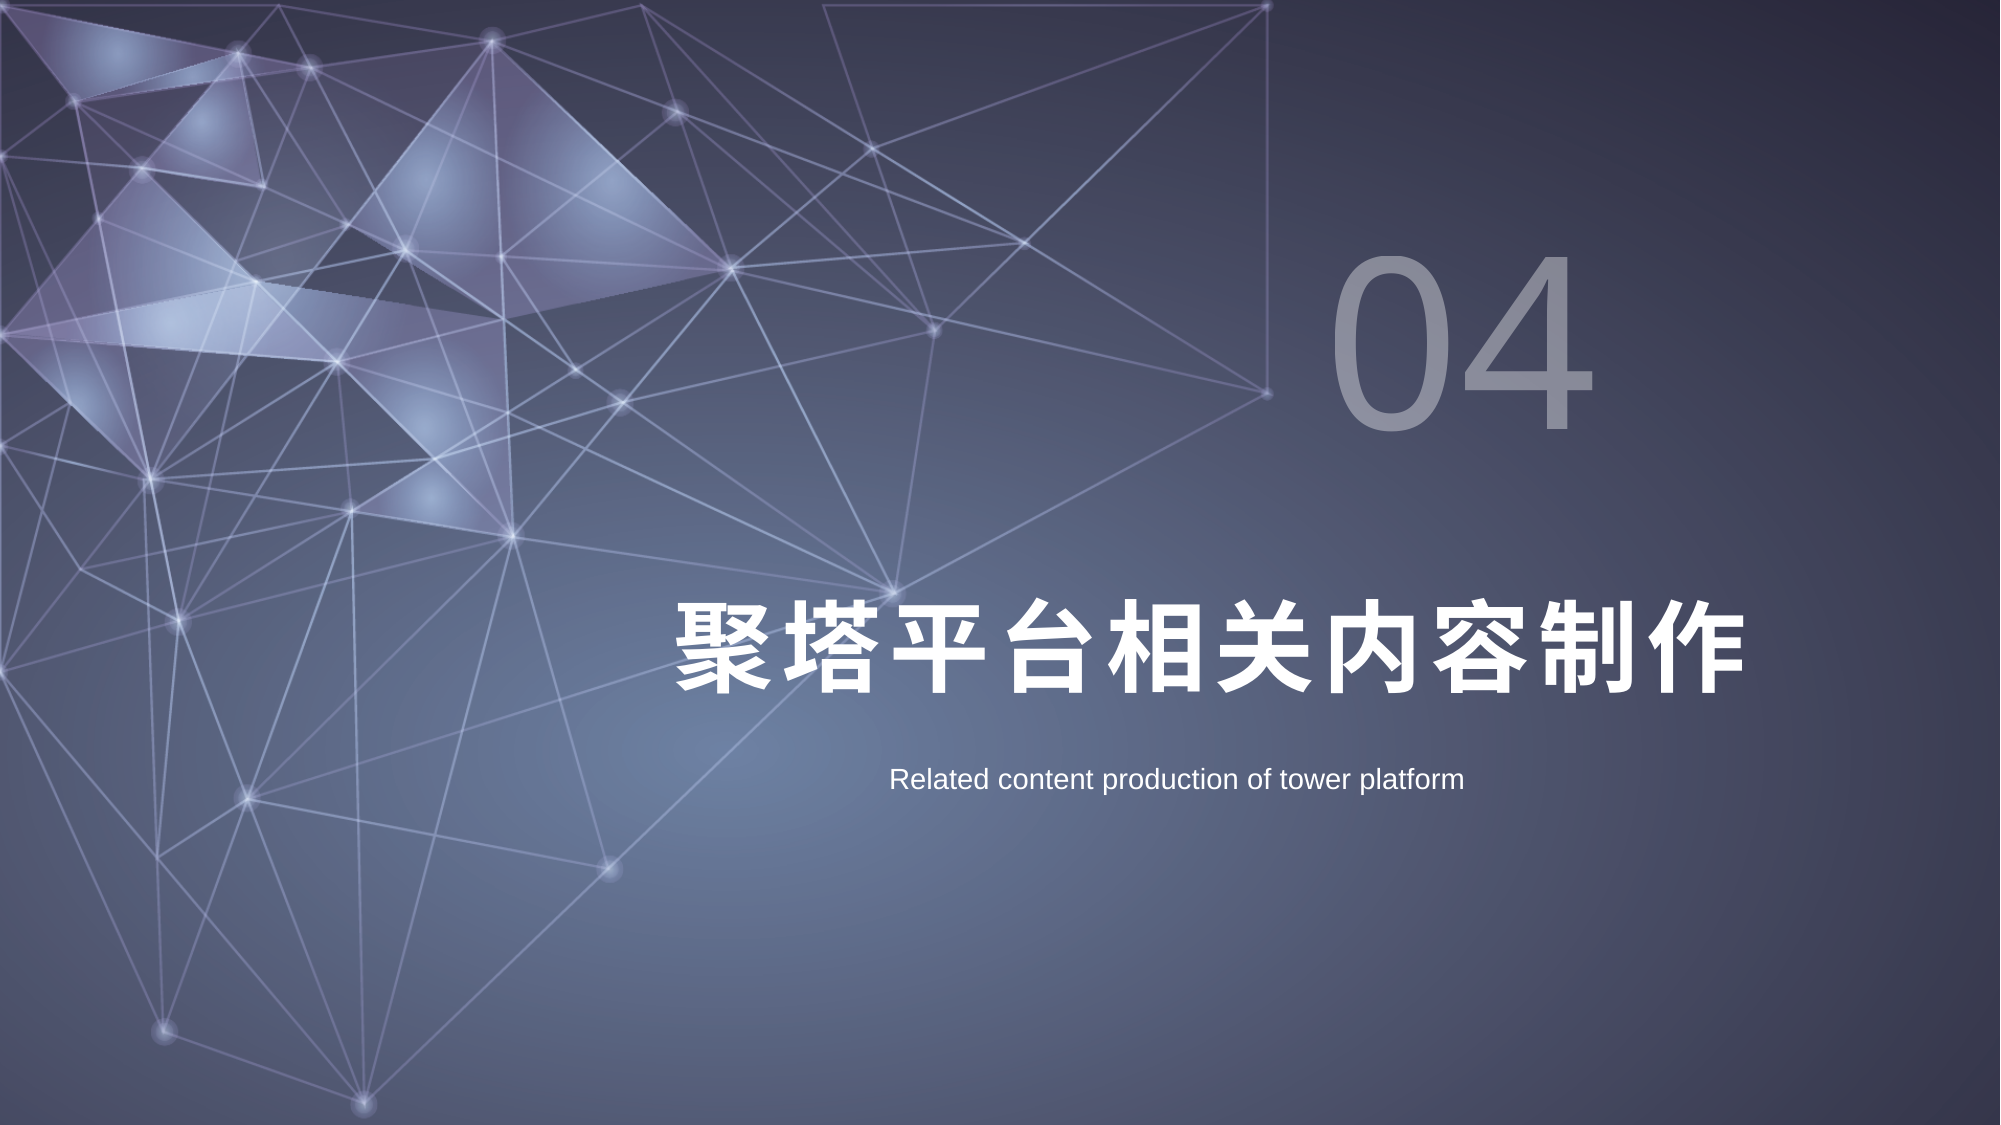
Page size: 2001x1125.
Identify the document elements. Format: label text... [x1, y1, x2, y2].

picture [0, 0, 2000, 1125]
text_box 聚塔平台相关内容制作 [658, 576, 1764, 712]
text_box 04 [1309, 183, 1802, 486]
text_box Related content production of tower platform [874, 735, 1895, 803]
